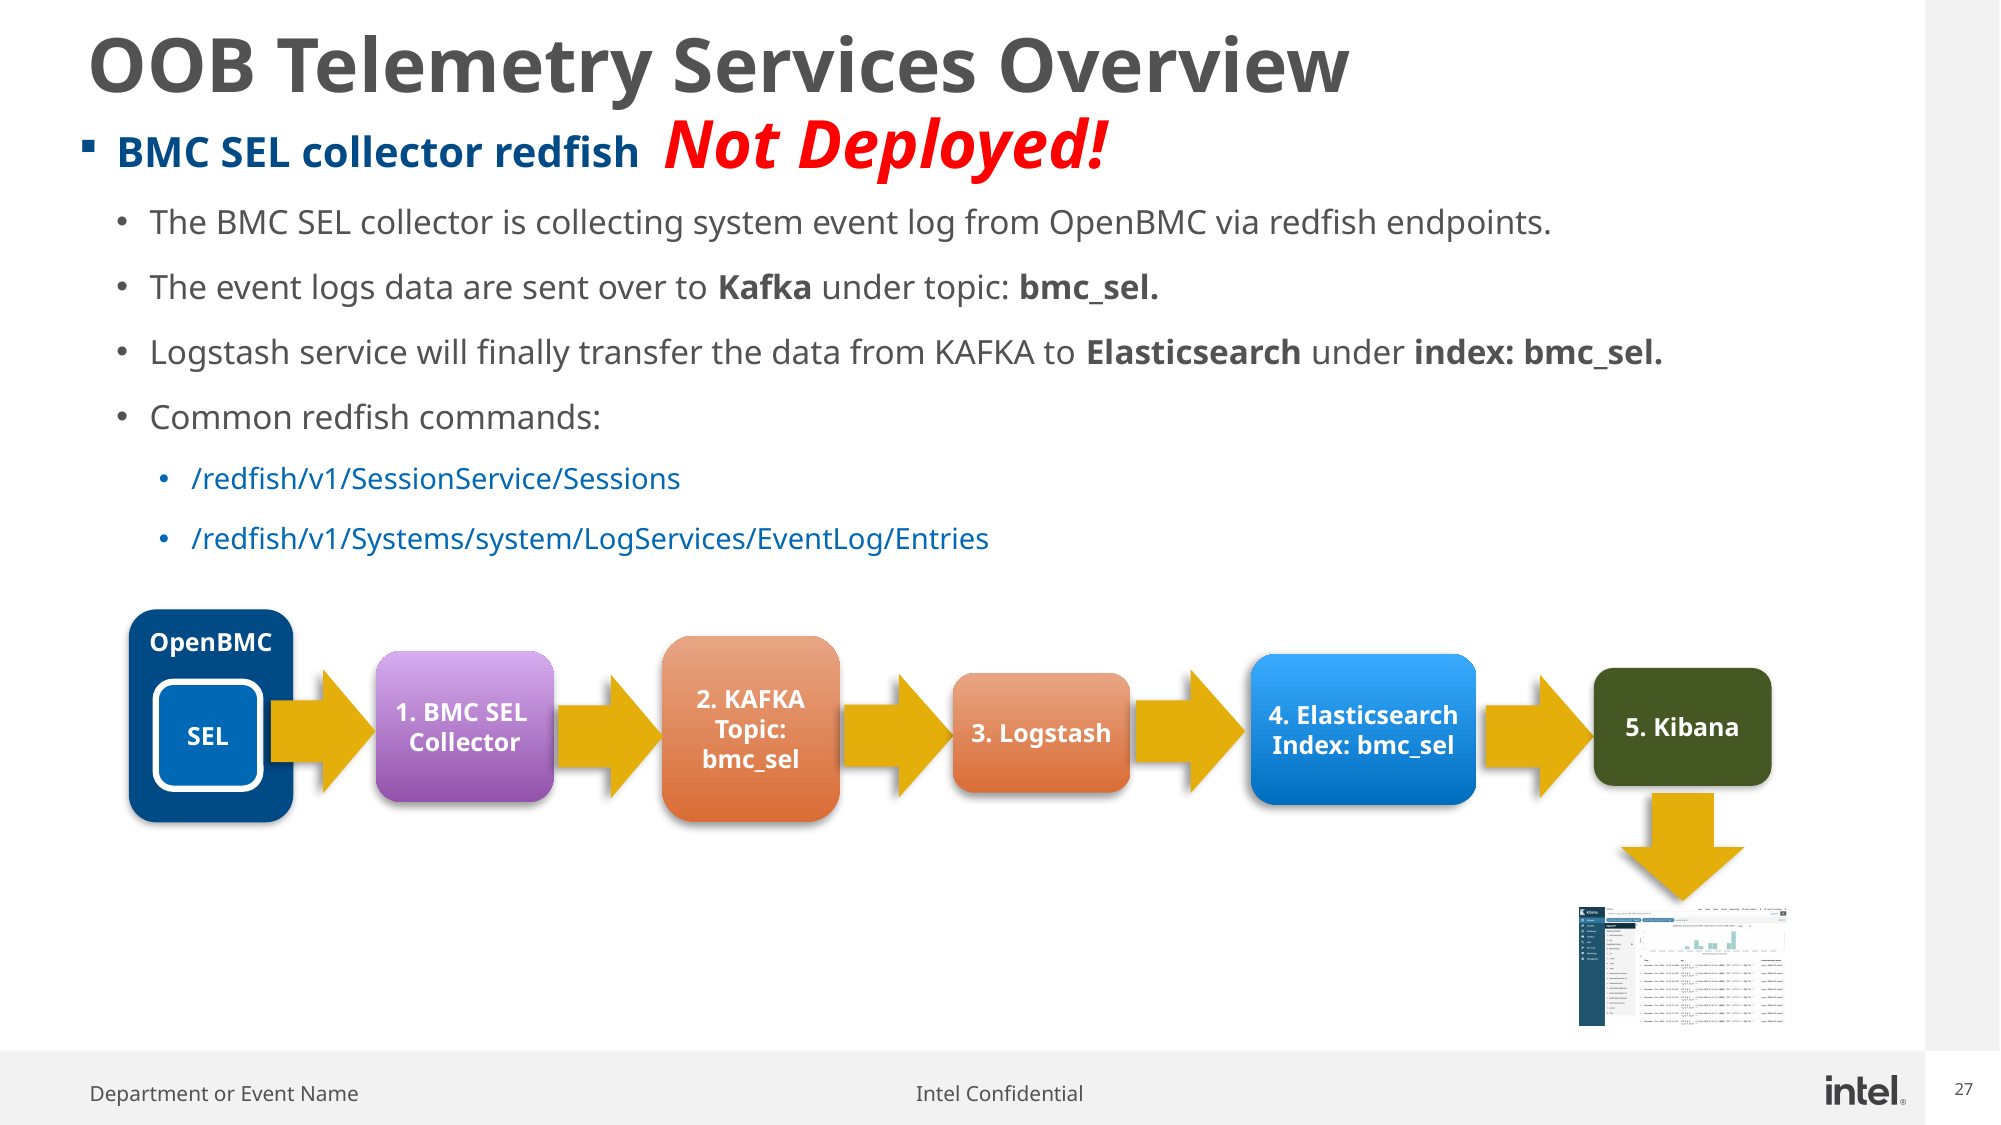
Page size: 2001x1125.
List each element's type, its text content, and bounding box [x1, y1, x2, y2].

picture [1826, 1075, 1906, 1105]
title OOB Telemetry Services Overview [87, 27, 1895, 105]
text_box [128, 608, 1787, 1026]
text_box Not Deployed! [449, 103, 1322, 191]
list BMC SEL collector redfish The BMC SEL collector is collecting system event log from OpenBMC via redfish endpoints. The event logs data are sent over to Kafka under topic: bmc_sel. Logstash service will finally transfer the data from KAFKA to Elasticsearch under index: bmc_sel. Common redfish commands: /redfish/v1/SessionService/Sessions /redfish/v1/Systems/system/LogServices/EventLog/Entries [78, 125, 1886, 941]
